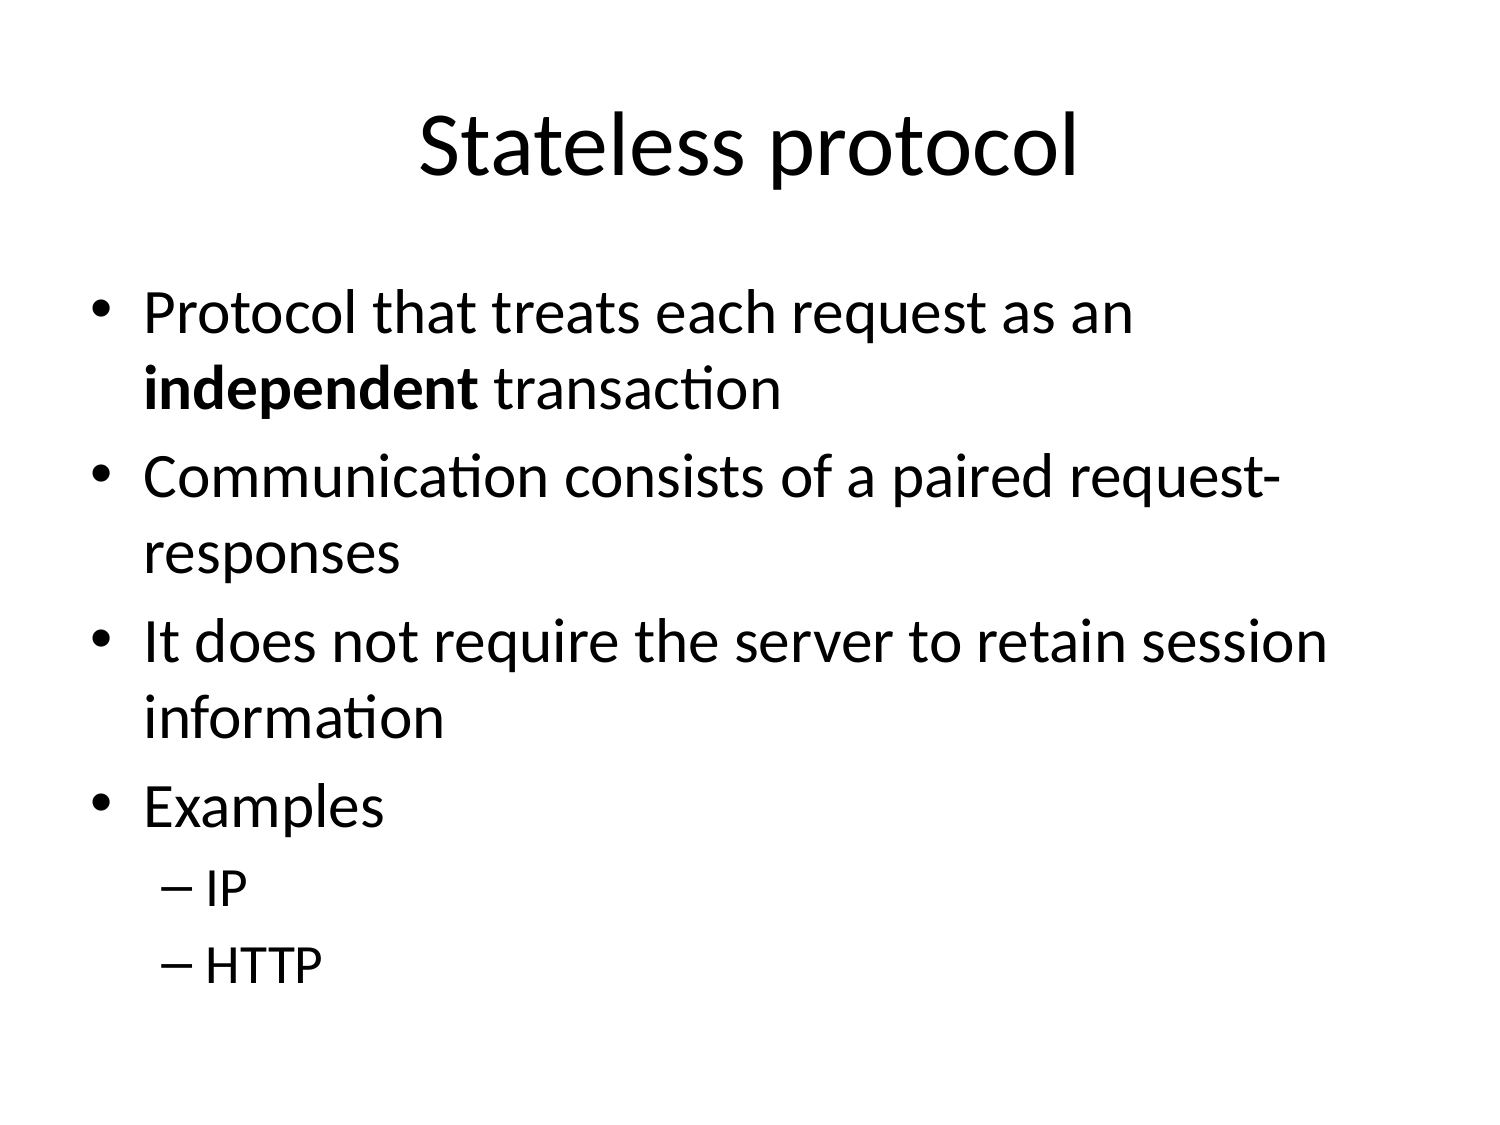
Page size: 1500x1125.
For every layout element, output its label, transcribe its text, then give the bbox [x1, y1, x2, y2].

list Protocol that treats each request as an independent transaction Communication consists of a paired request-responses It does not require the server to retain session information Examples IP HTTP [75, 262, 1425, 1005]
title Stateless protocol [75, 45, 1425, 233]
